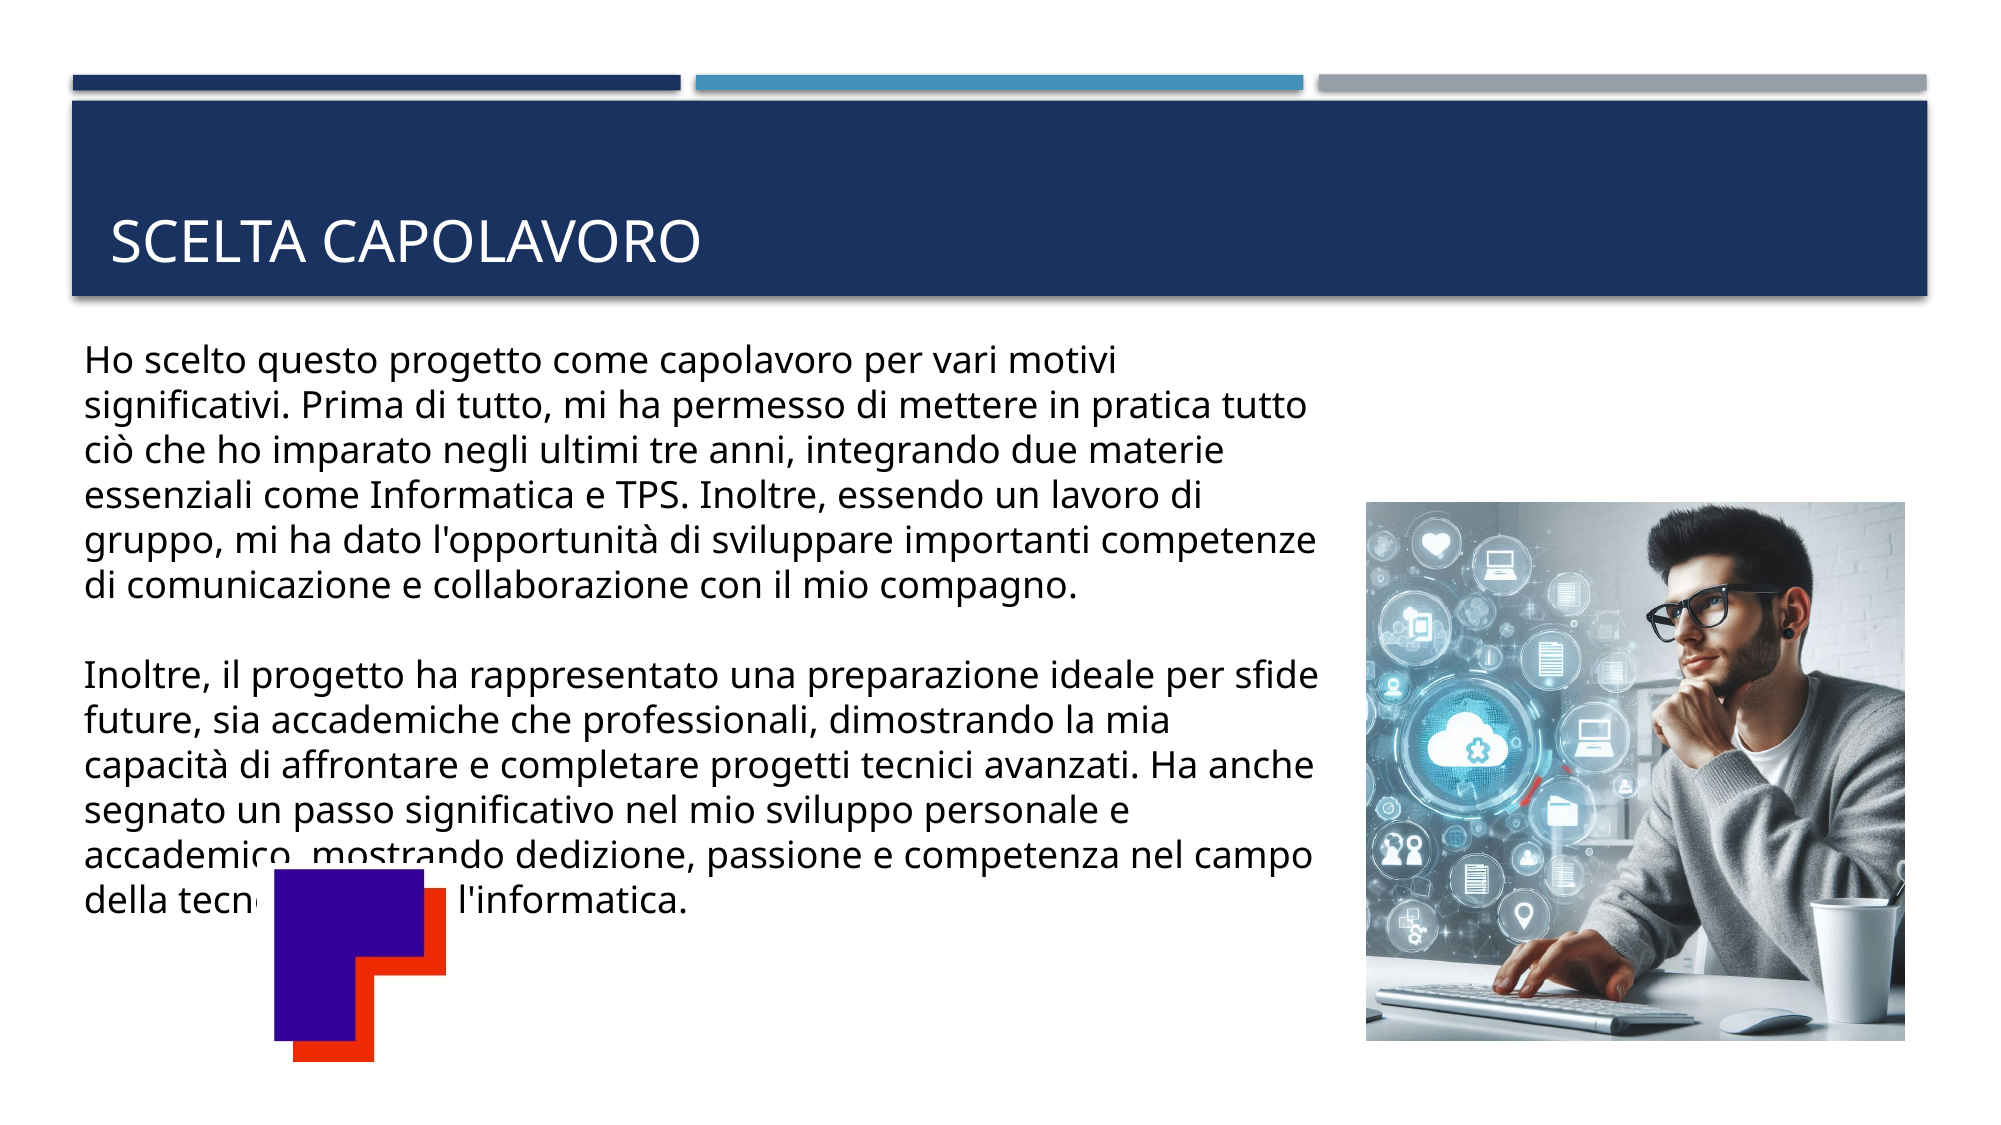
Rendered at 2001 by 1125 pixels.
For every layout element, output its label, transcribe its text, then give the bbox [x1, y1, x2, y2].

picture [1366, 501, 1906, 1041]
title SCELTA CAPOLAVORO [95, 115, 1905, 282]
picture [257, 862, 457, 1063]
text_box Ho scelto questo progetto come capolavoro per vari motivi significativi. Prima di tutto, mi ha permesso di mettere in pratica tutto ciò che ho imparato negli ultimi tre anni, integrando due materie essenziali come Informatica e TPS. Inoltre, essendo un lavoro di gruppo, mi ha dato l'opportunità di sviluppare importanti competenze di comunicazione e collaborazione con il mio compagno. Inoltre, il progetto ha rappresentato una preparazione ideale per sfide future, sia accademiche che professionali, dimostrando la mia capacità di affrontare e completare progetti tecnici avanzati. Ha anche segnato un passo significativo nel mio sviluppo personale e accademico, mostrando dedizione, passione e competenza nel campo della tecnologia e dell'informatica. [69, 328, 1340, 929]
